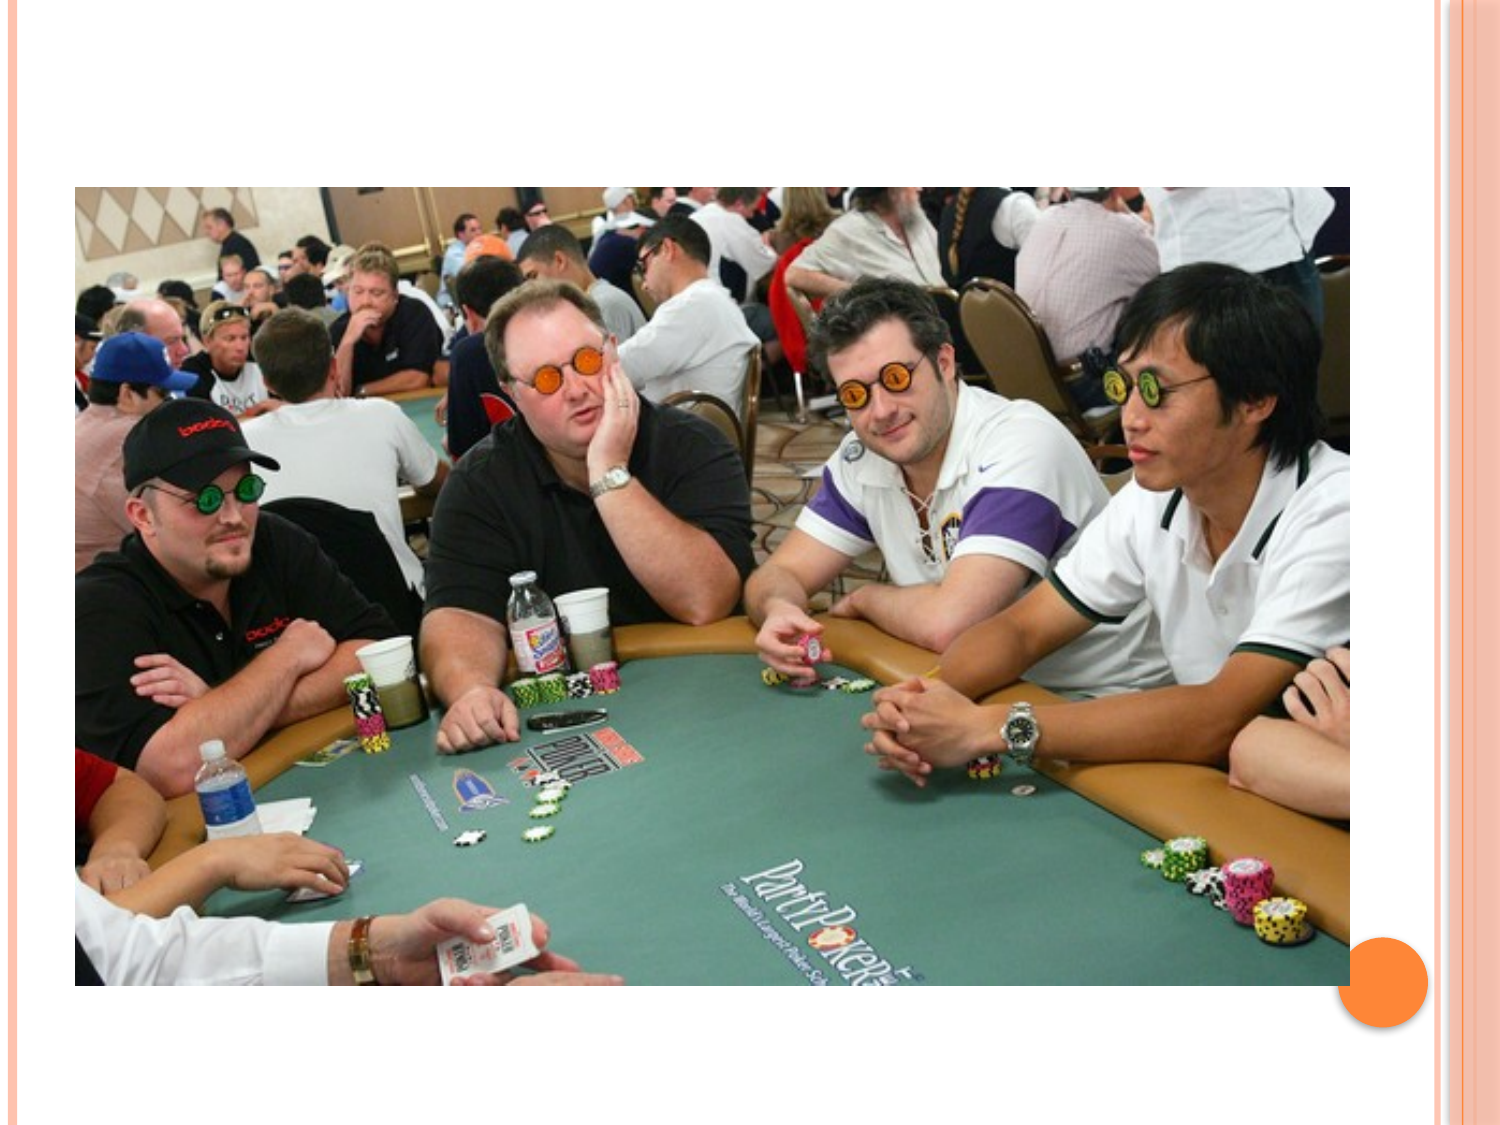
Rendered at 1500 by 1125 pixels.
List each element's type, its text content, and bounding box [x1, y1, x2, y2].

slide_number 7 [1074, 1025, 1425, 1100]
picture [74, 186, 1351, 987]
